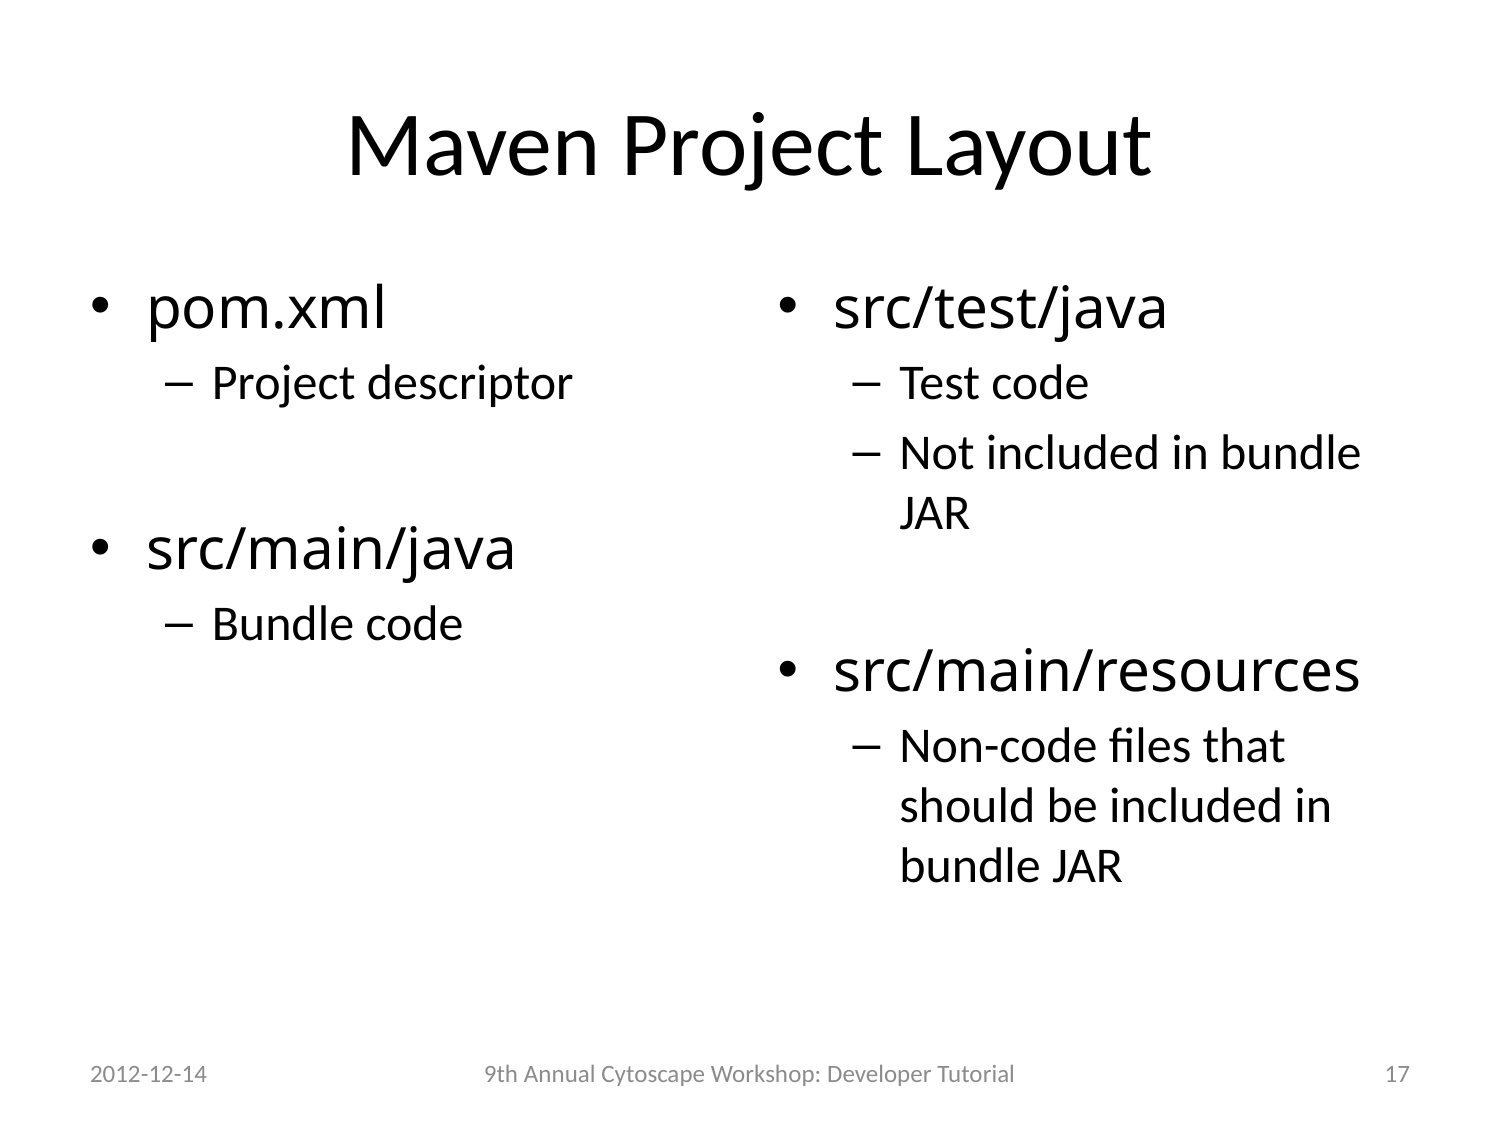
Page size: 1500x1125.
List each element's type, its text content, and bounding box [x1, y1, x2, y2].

list pom.xml Project descriptor src/main/java Bundle code [75, 262, 738, 1005]
title Maven Project Layout [75, 45, 1425, 233]
footer 9th Annual Cytoscape Workshop: Developer Tutorial [425, 1042, 1074, 1103]
list src/test/java Test code Not included in bundle JAR src/main/resources Non-code files that should be included in bundle JAR [762, 262, 1425, 1005]
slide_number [75, 1042, 425, 1103]
slide_number 17 [1074, 1042, 1425, 1103]
